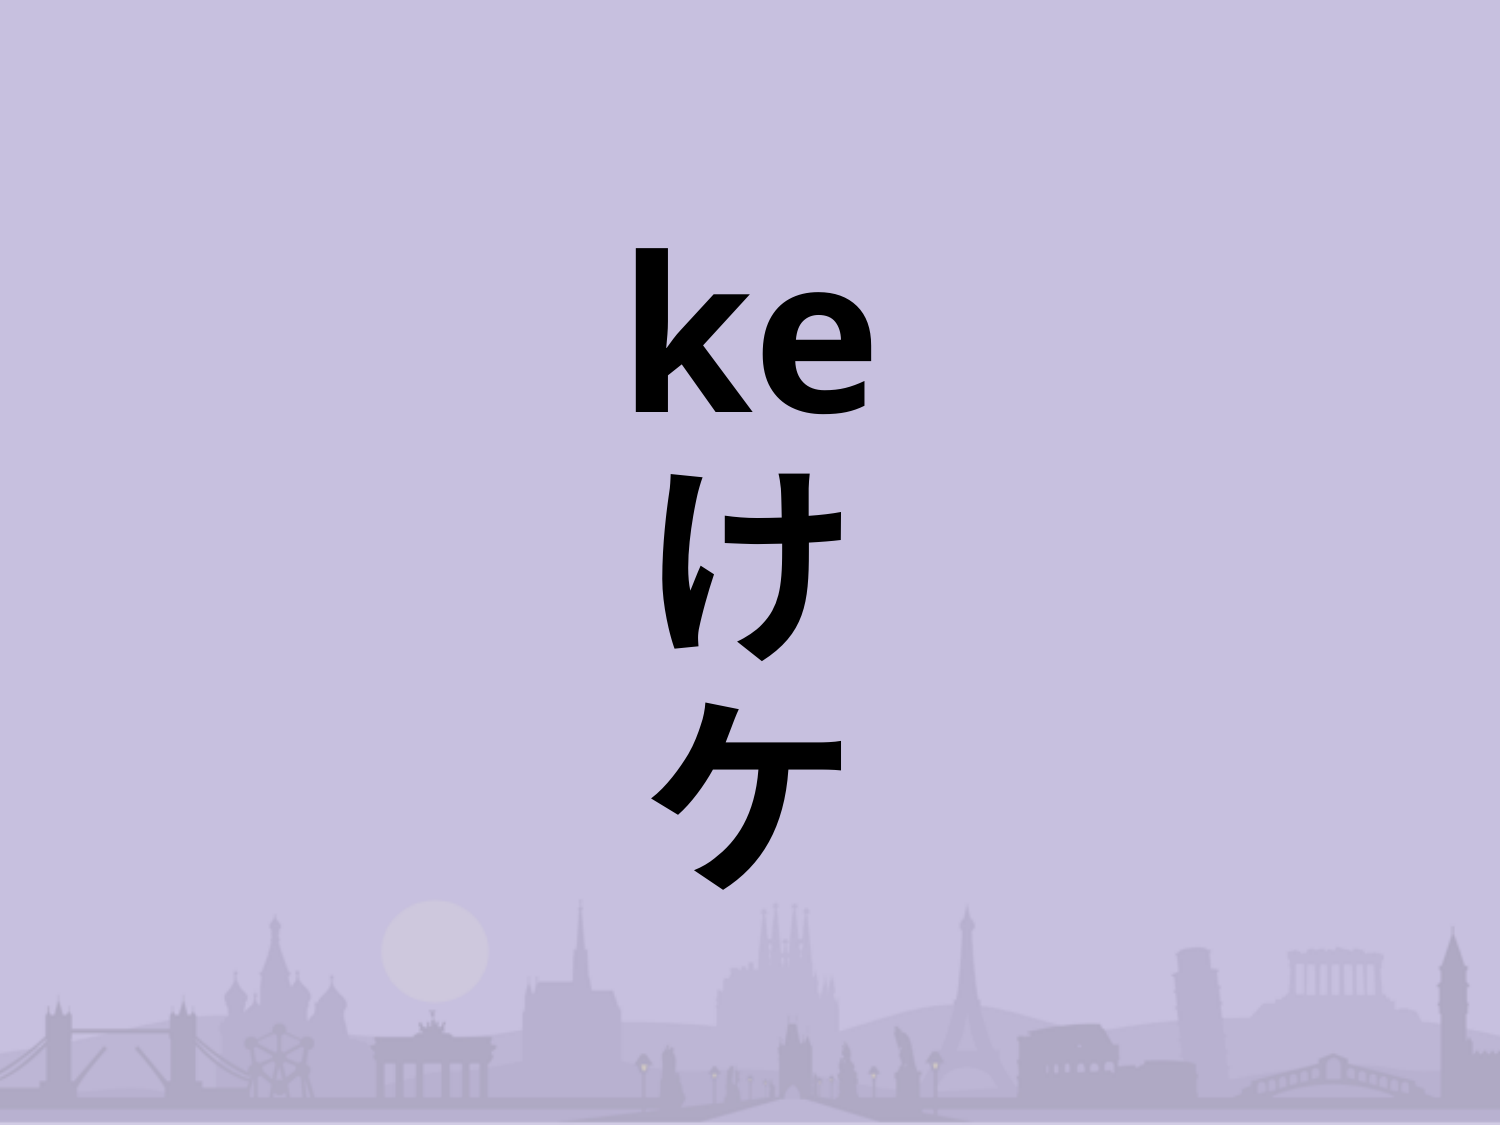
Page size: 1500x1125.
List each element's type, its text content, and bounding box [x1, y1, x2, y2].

title ke け ケ [243, 174, 1257, 977]
picture [0, 0, 1500, 1125]
